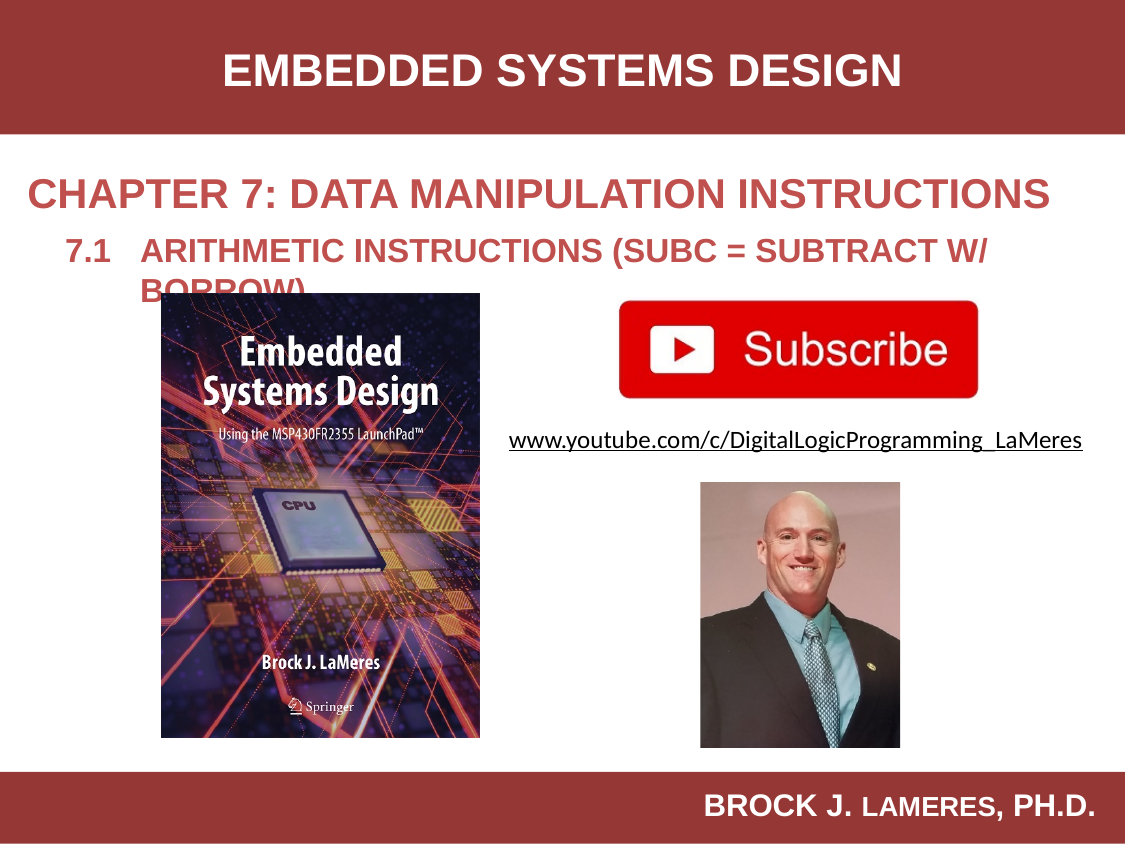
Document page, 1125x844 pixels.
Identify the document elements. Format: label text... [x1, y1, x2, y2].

subtitle Brock J. LaMeres, Ph.D. [687, 777, 1113, 832]
text_box Chapter 7: Data Manipulation Instructions [12, 159, 1100, 280]
text_box [0, 770, 1125, 844]
picture [700, 482, 901, 748]
picture [161, 292, 980, 739]
title Embedded Systems Design [0, 1, 1125, 135]
text_box www.youtube.com/c/DigitalLogicProgramming_LaMeres [777, 415, 1119, 461]
text_box 7.1 Arithmetic Instructions (SUBC = Subtract w/ Borrow) [50, 221, 1075, 277]
